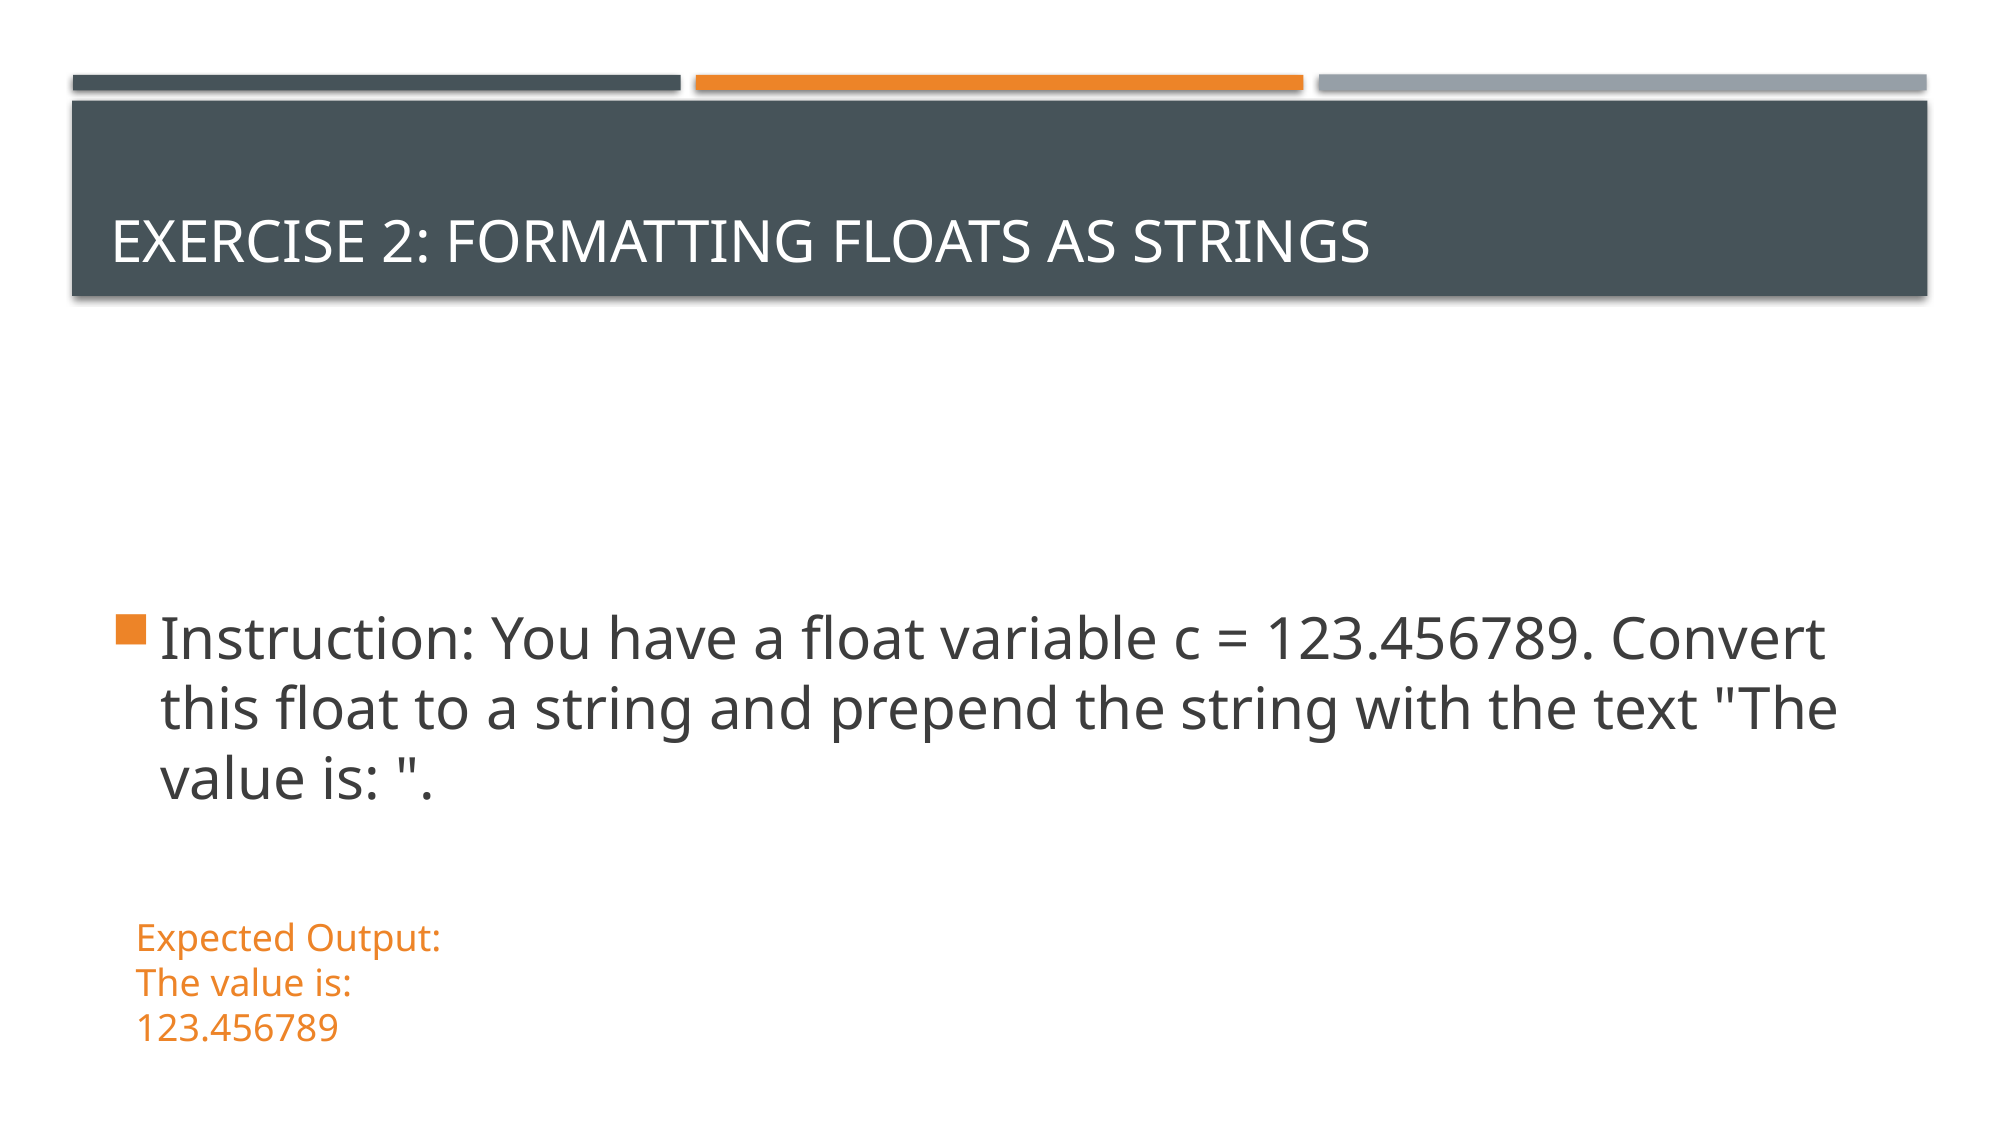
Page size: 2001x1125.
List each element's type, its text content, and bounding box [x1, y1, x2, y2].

text_box Expected Output: The value is: 123.456789 [120, 906, 565, 1102]
title Exercise 2: Formatting Floats as Strings [95, 115, 1905, 282]
list Instruction: You have a float variable c = 123.456789. Convert this float to a string and prepend the string with the text "The value is: ". [95, 357, 1905, 962]
